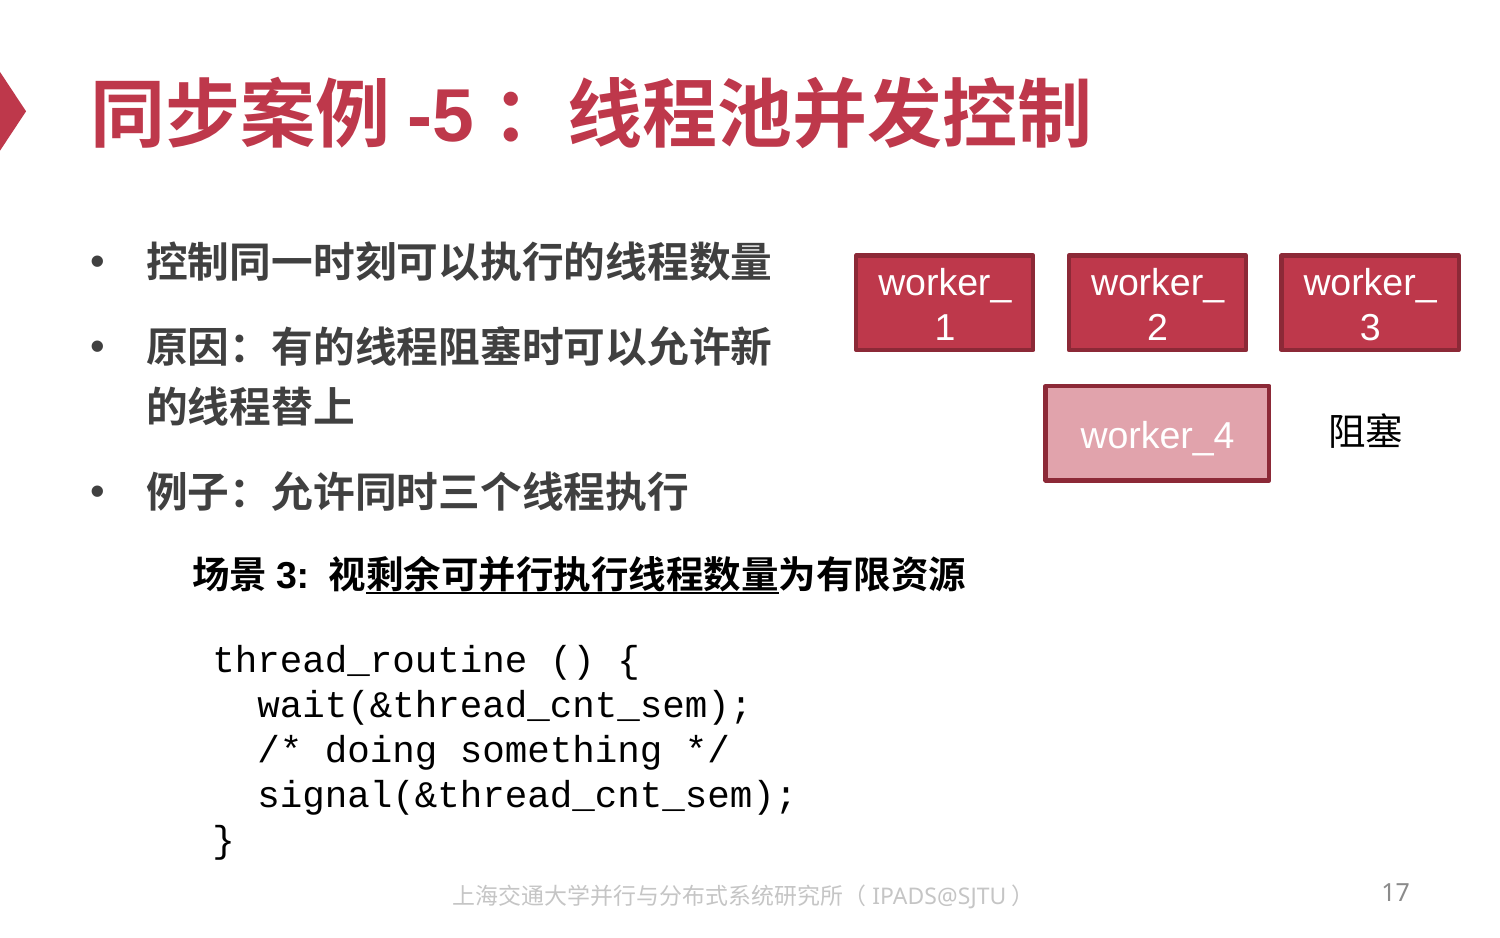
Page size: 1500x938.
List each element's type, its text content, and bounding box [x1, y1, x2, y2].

text_box worker_3 [1279, 253, 1461, 352]
text_box worker_2 [1067, 253, 1248, 352]
title 同步案例-5：线程池并发控制 [75, 37, 1425, 186]
slide_number 17 [1074, 868, 1425, 919]
footer 上海交通大学并行与分布式系统研究所（IPADS@SJTU） [418, 870, 1069, 921]
text_box thread_routine () { wait(&thread_cnt_sem); /* doing something */ signal(&thread_cnt_sem); } [197, 627, 818, 868]
text_box 阻塞 [1313, 400, 1419, 461]
text_box worker_4 [1043, 384, 1271, 483]
text_box 场景3: 视剩余可并行执行线程数量为有限资源 [108, 543, 1050, 604]
list 控制同一时刻可以执行的线程数量 原因：有的线程阻塞时可以允许新的线程替上 例子：允许同时三个线程执行 [75, 218, 818, 563]
text_box worker_1 [854, 253, 1035, 352]
